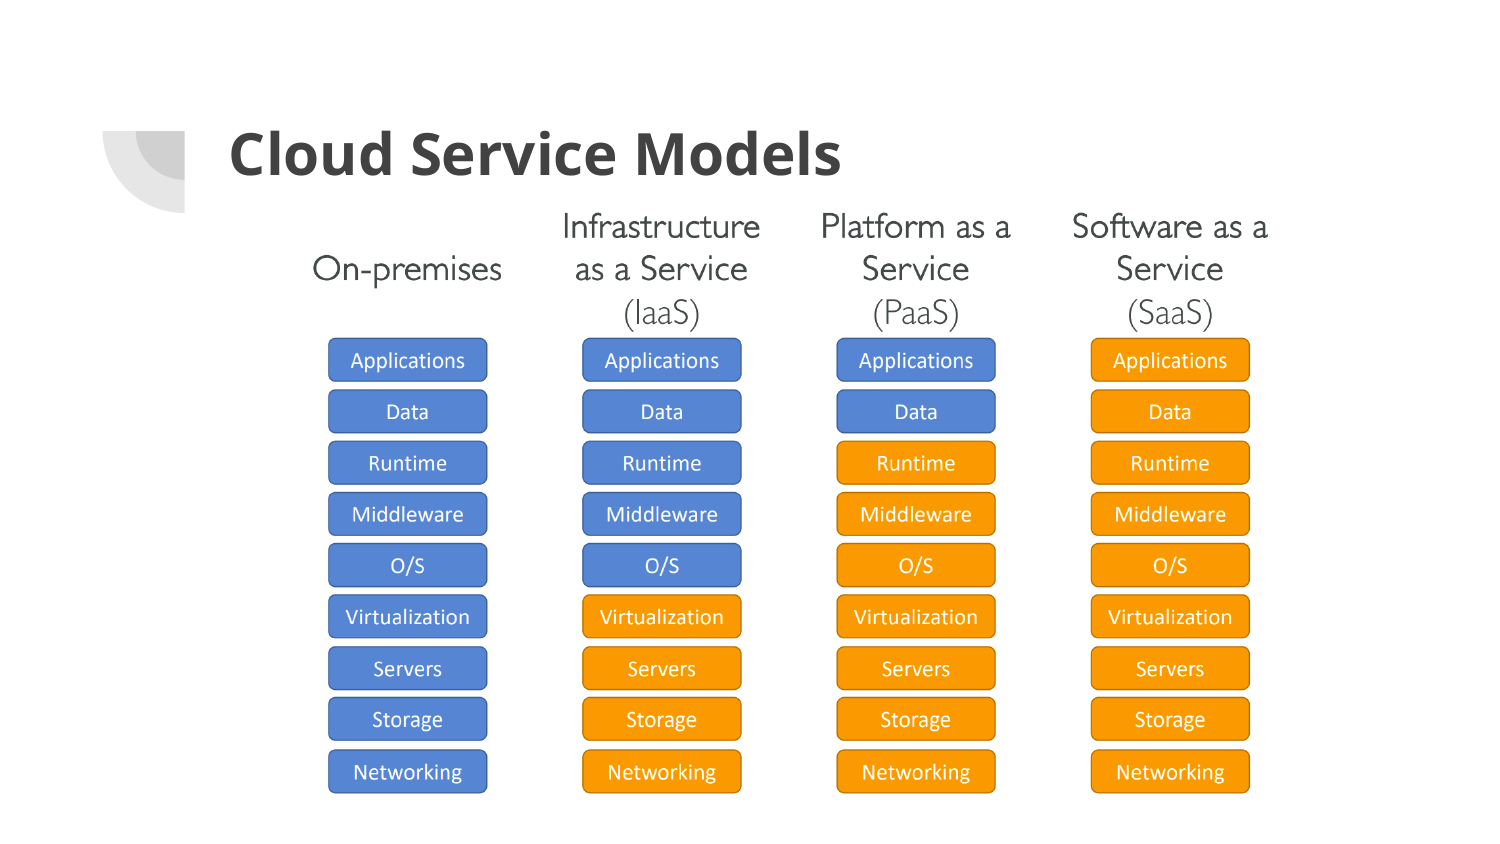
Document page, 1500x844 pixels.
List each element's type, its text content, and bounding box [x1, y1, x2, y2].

title Cloud Service Models [213, 98, 1368, 206]
picture [213, 207, 1383, 806]
